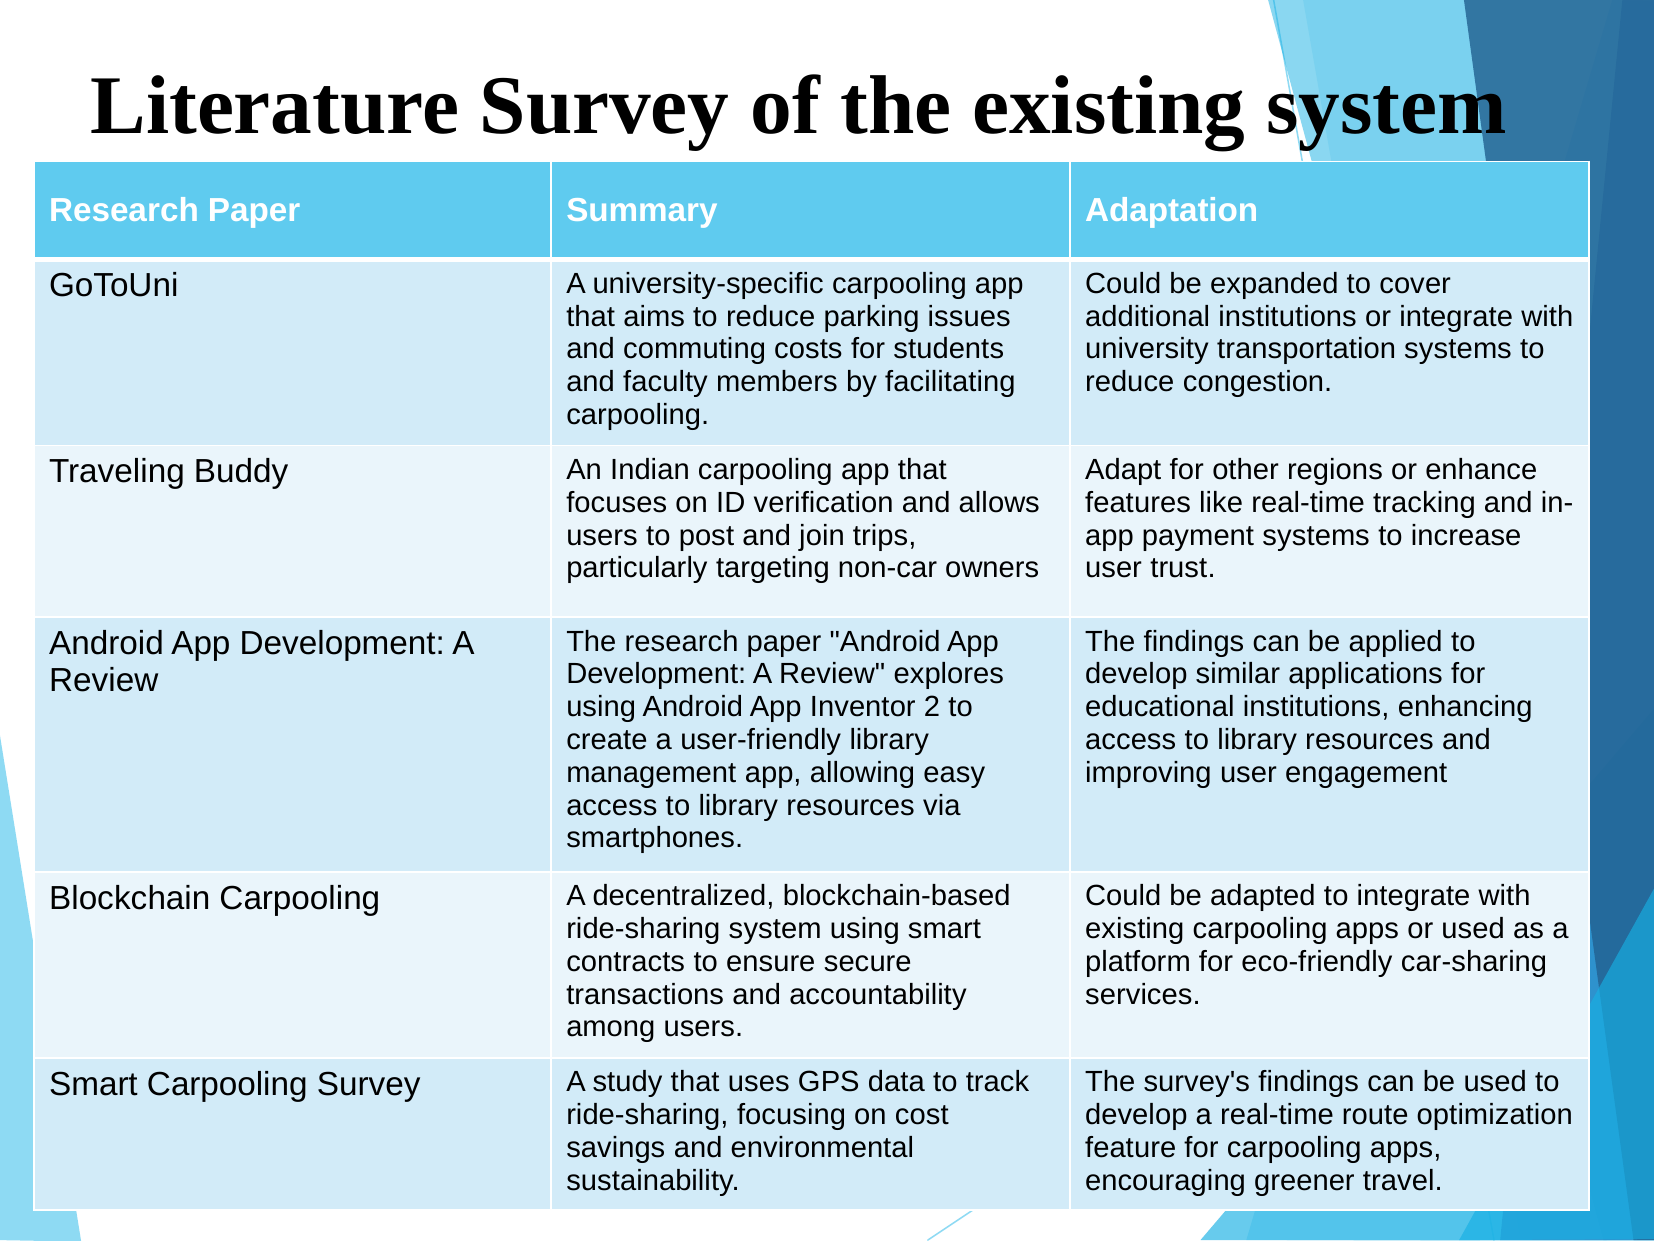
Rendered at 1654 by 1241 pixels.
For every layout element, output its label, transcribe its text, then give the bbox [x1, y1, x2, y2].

table_header Adaptation [1071, 162, 1588, 257]
table_header Summary [552, 162, 1069, 257]
table_cell A study that uses GPS data to track ride-sharing, focusing on cost savings and environmental sustainability. [552, 1059, 1069, 1209]
table_cell An Indian carpooling app that focuses on ID verification and allows users to post and join trips, particularly targeting non-car owners [552, 446, 1069, 616]
table_cell Android App Development: A Review [35, 618, 550, 871]
table_cell A decentralized, blockchain-based ride-sharing system using smart contracts to ensure secure transactions and accountability among users. [552, 873, 1069, 1057]
table_cell Could be expanded to cover additional institutions or integrate with university transportation systems to reduce congestion. [1071, 262, 1588, 445]
table_cell Smart Carpooling Survey [35, 1059, 550, 1209]
table_cell The survey's findings can be used to develop a real-time route optimization feature for carpooling apps, encouraging greener travel. [1071, 1059, 1588, 1209]
table_cell Could be adapted to integrate with existing carpooling apps or used as a platform for eco-friendly car-sharing services. [1071, 873, 1588, 1057]
table_cell A university-specific carpooling app that aims to reduce parking issues and commuting costs for students and faculty members by facilitating carpooling. [552, 262, 1069, 445]
title Literature Survey of the existing system [75, 42, 1545, 148]
table_cell The research paper "Android App Development: A Review" explores using Android App Inventor 2 to create a user-friendly library management app, allowing easy access to library resources via smartphones. [552, 618, 1069, 871]
table_cell GoToUni [35, 262, 550, 445]
table_cell Blockchain Carpooling [35, 873, 550, 1057]
table_cell The findings can be applied to develop similar applications for educational institutions, enhancing access to library resources and improving user engagement [1071, 618, 1588, 871]
table_cell Traveling Buddy [35, 446, 550, 616]
table_header Research Paper [35, 162, 550, 257]
table_cell Adapt for other regions or enhance features like real-time tracking and in-app payment systems to increase user trust. [1071, 446, 1588, 616]
